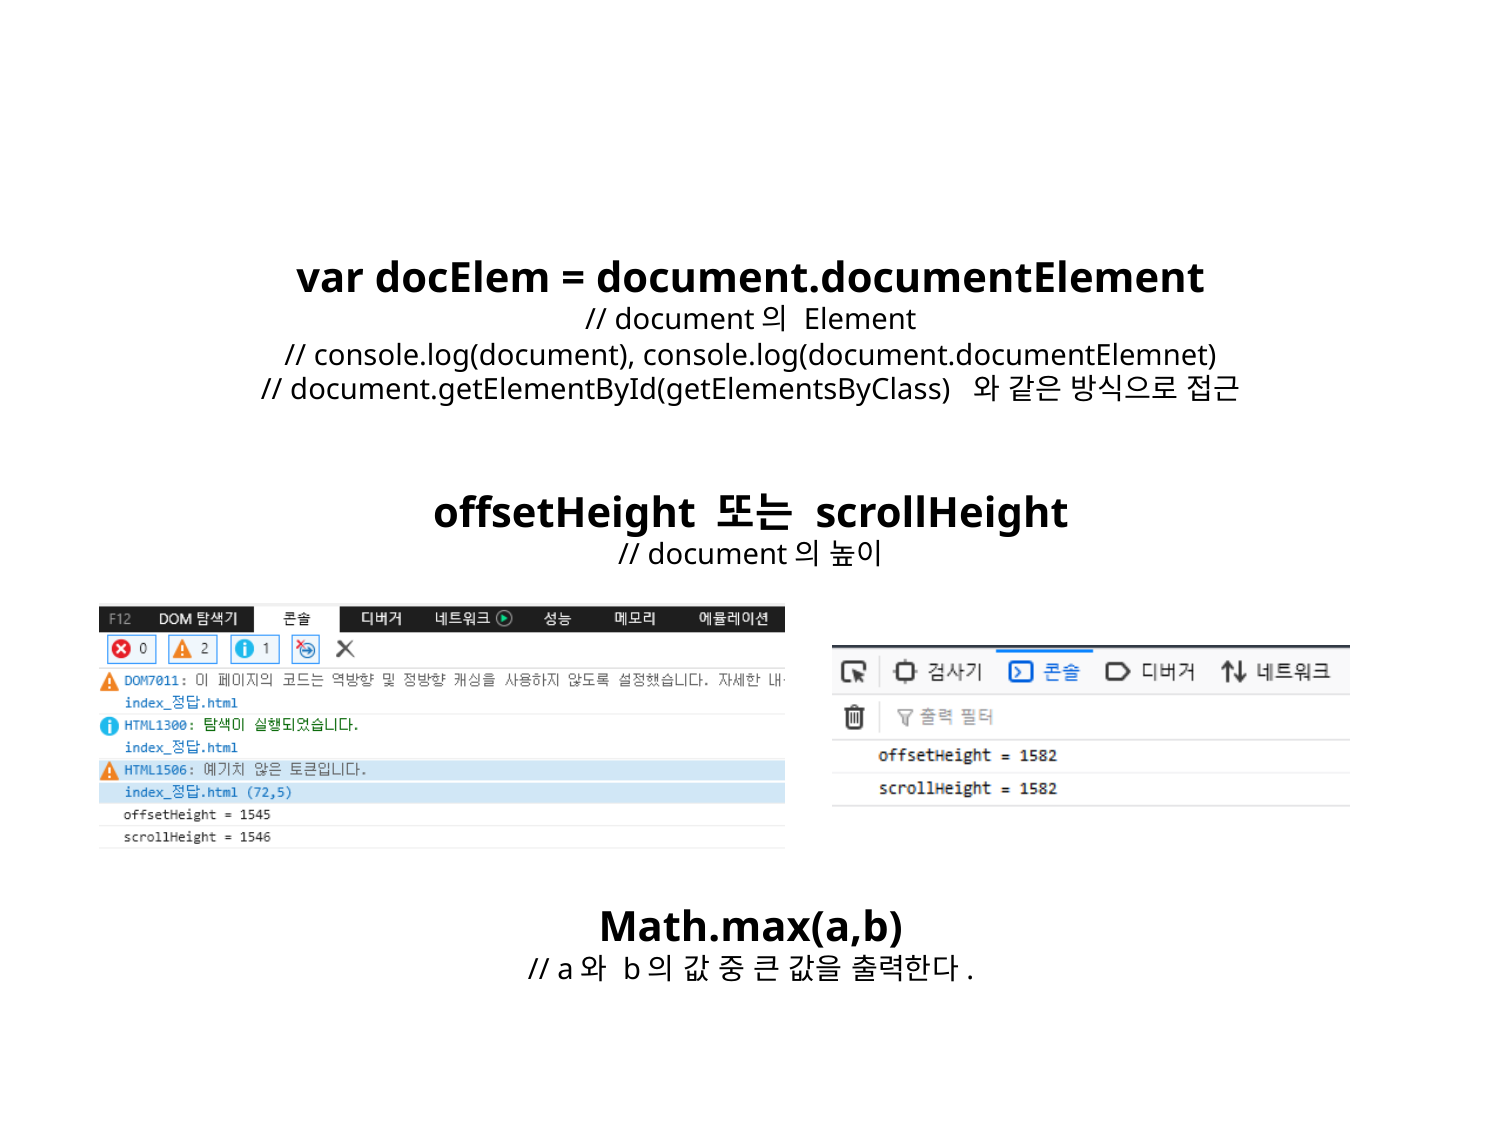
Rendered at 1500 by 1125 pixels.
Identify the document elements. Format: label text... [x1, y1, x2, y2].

text_box var docElem = document.documentElement // document의 Element // console.log(document), console.log(document.documentElemnet) // document.getElementById(getElementsByClass) 와 같은 방식으로 접근 offsetHeight 또는 scrollHeight // document의 높이 Math.max(a,b) // a와 b의 값 중 큰 값을 출력한다. [0, 243, 1500, 993]
picture [99, 603, 785, 852]
picture [832, 644, 1351, 810]
